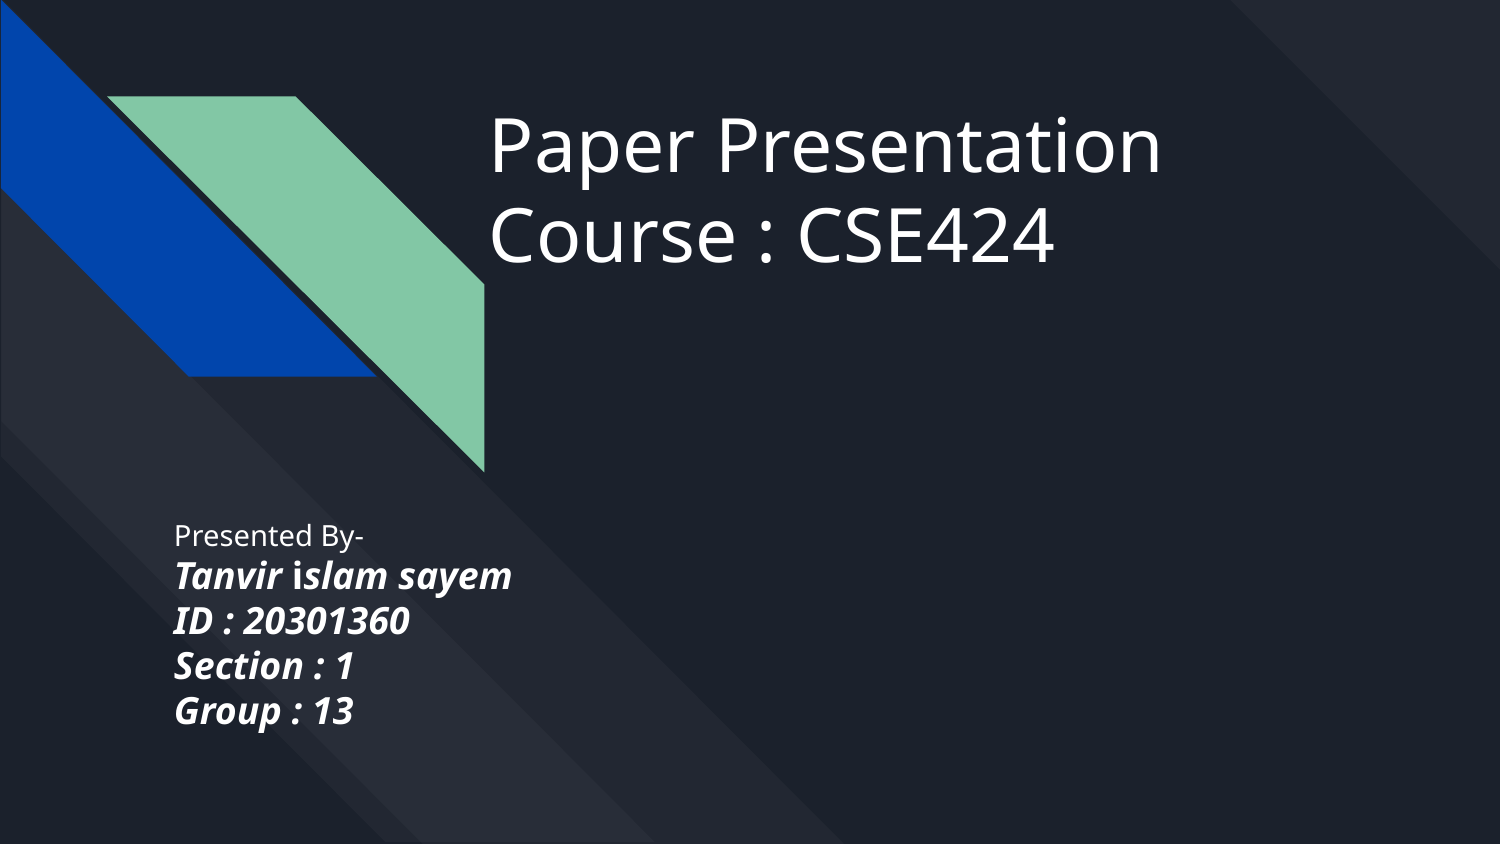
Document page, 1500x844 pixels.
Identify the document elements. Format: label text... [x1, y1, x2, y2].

text_box Presented By- Tanvir islam sayem ID : 20301360 Section : 1 Group : 13 [158, 502, 1393, 748]
title Paper Presentation Course : CSE424 [473, 82, 1404, 312]
